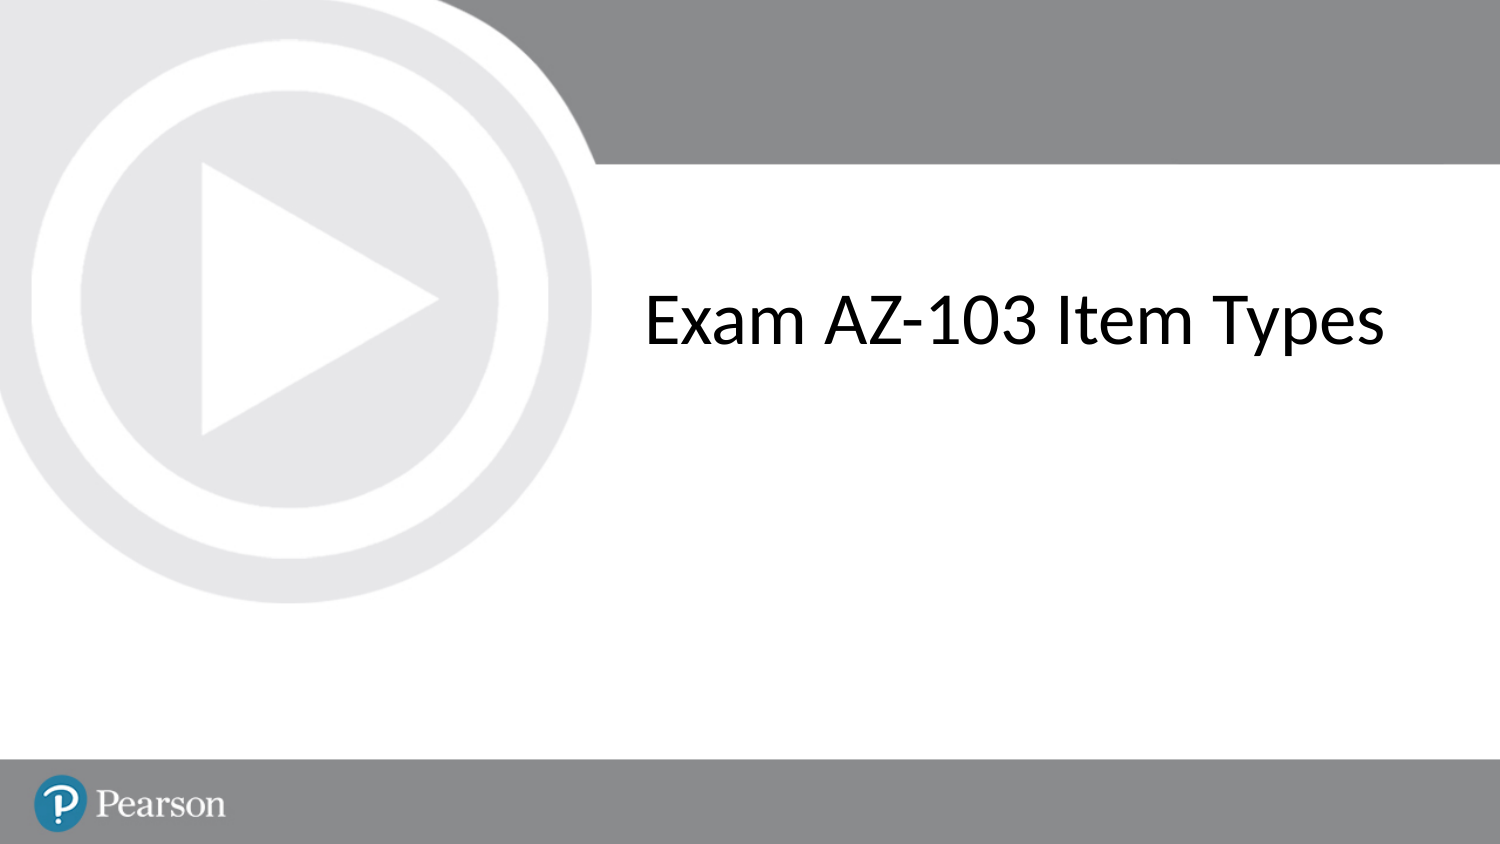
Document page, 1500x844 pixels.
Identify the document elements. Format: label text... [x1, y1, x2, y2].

title Exam AZ-103 Item Types [629, 262, 1446, 443]
picture [0, 0, 1500, 844]
